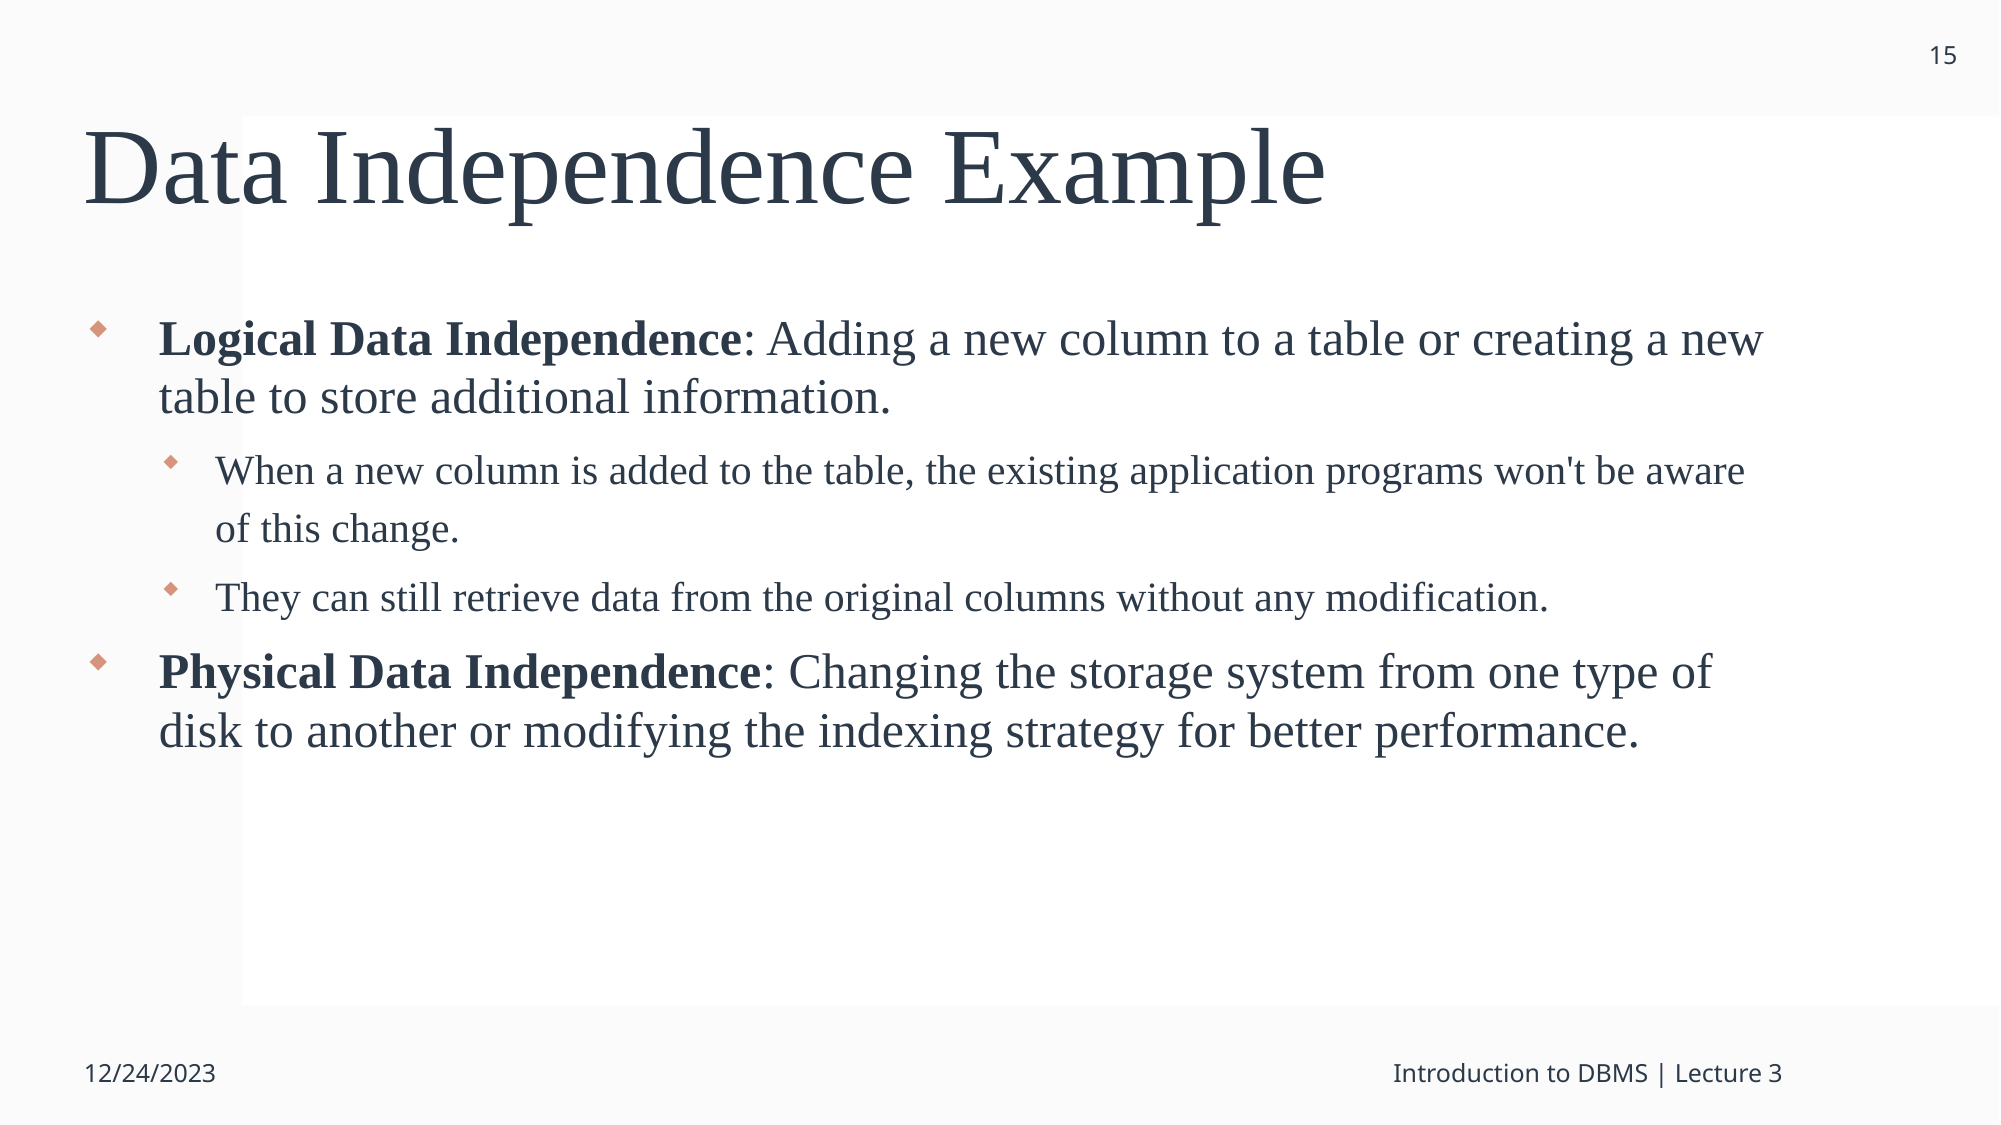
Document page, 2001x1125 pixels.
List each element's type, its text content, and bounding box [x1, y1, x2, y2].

slide_number 15 [1886, 0, 2000, 113]
list Logical Data Independence: Adding a new column to a table or creating a new table to store additional information. When a new column is added to the table, the existing application programs won't be aware of this change. They can still retrieve data from the original columns without any modification. Physical Data Independence: Changing the storage system from one type of disk to another or modifying the indexing strategy for better performance. [68, 299, 1799, 990]
footer Introduction to DBMS | Lecture 3 [618, 1020, 1799, 1125]
title Data Independence Example [68, 59, 1799, 278]
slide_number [68, 1020, 519, 1125]
